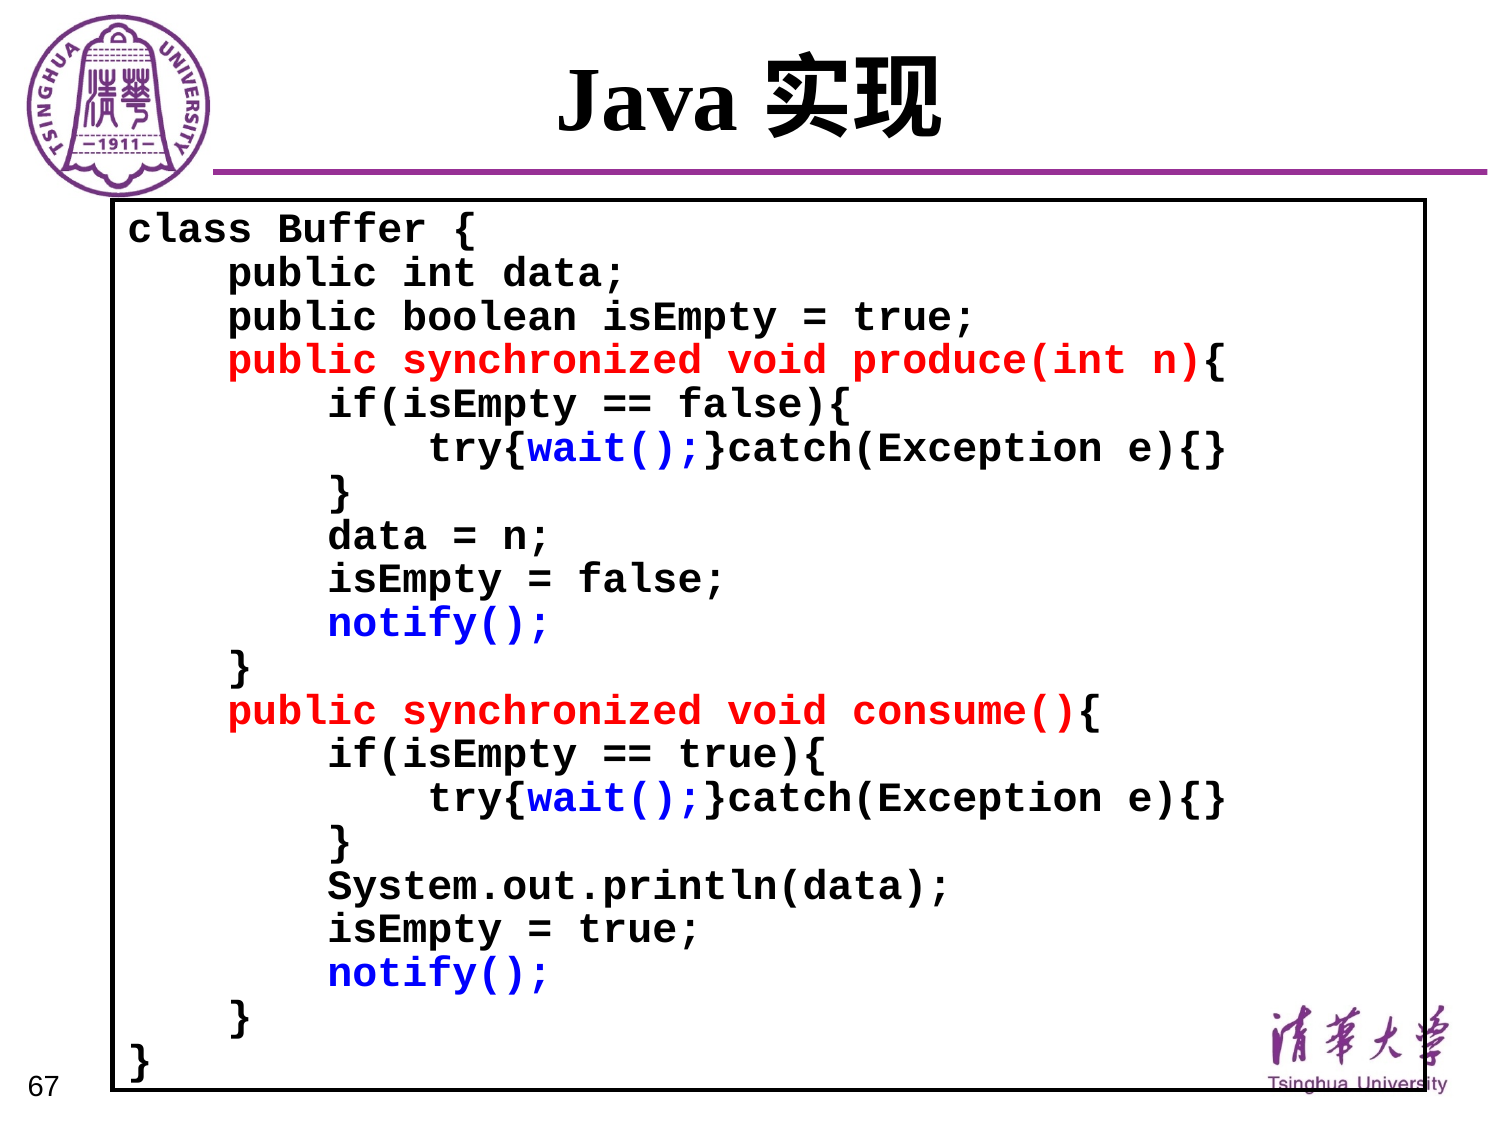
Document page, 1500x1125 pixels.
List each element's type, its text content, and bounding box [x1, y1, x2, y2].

picture [1262, 999, 1454, 1101]
picture [24, 12, 213, 37]
title Java实现 [24, 37, 1476, 151]
picture [24, 151, 213, 200]
footer 67 [12, 1059, 176, 1125]
text_box class Buffer { public int data; public boolean isEmpty = true; public synchronized void produce(int n){ if(isEmpty == false){ try{wait();}catch(Exception e){} } data = n; isEmpty = false; notify(); } public synchronized void consume(){ if(isEmpty == true){ try{wait();}catch(Exception e){} } System.out.println(data); isEmpty = true; notify(); } } [112, 199, 1425, 1090]
